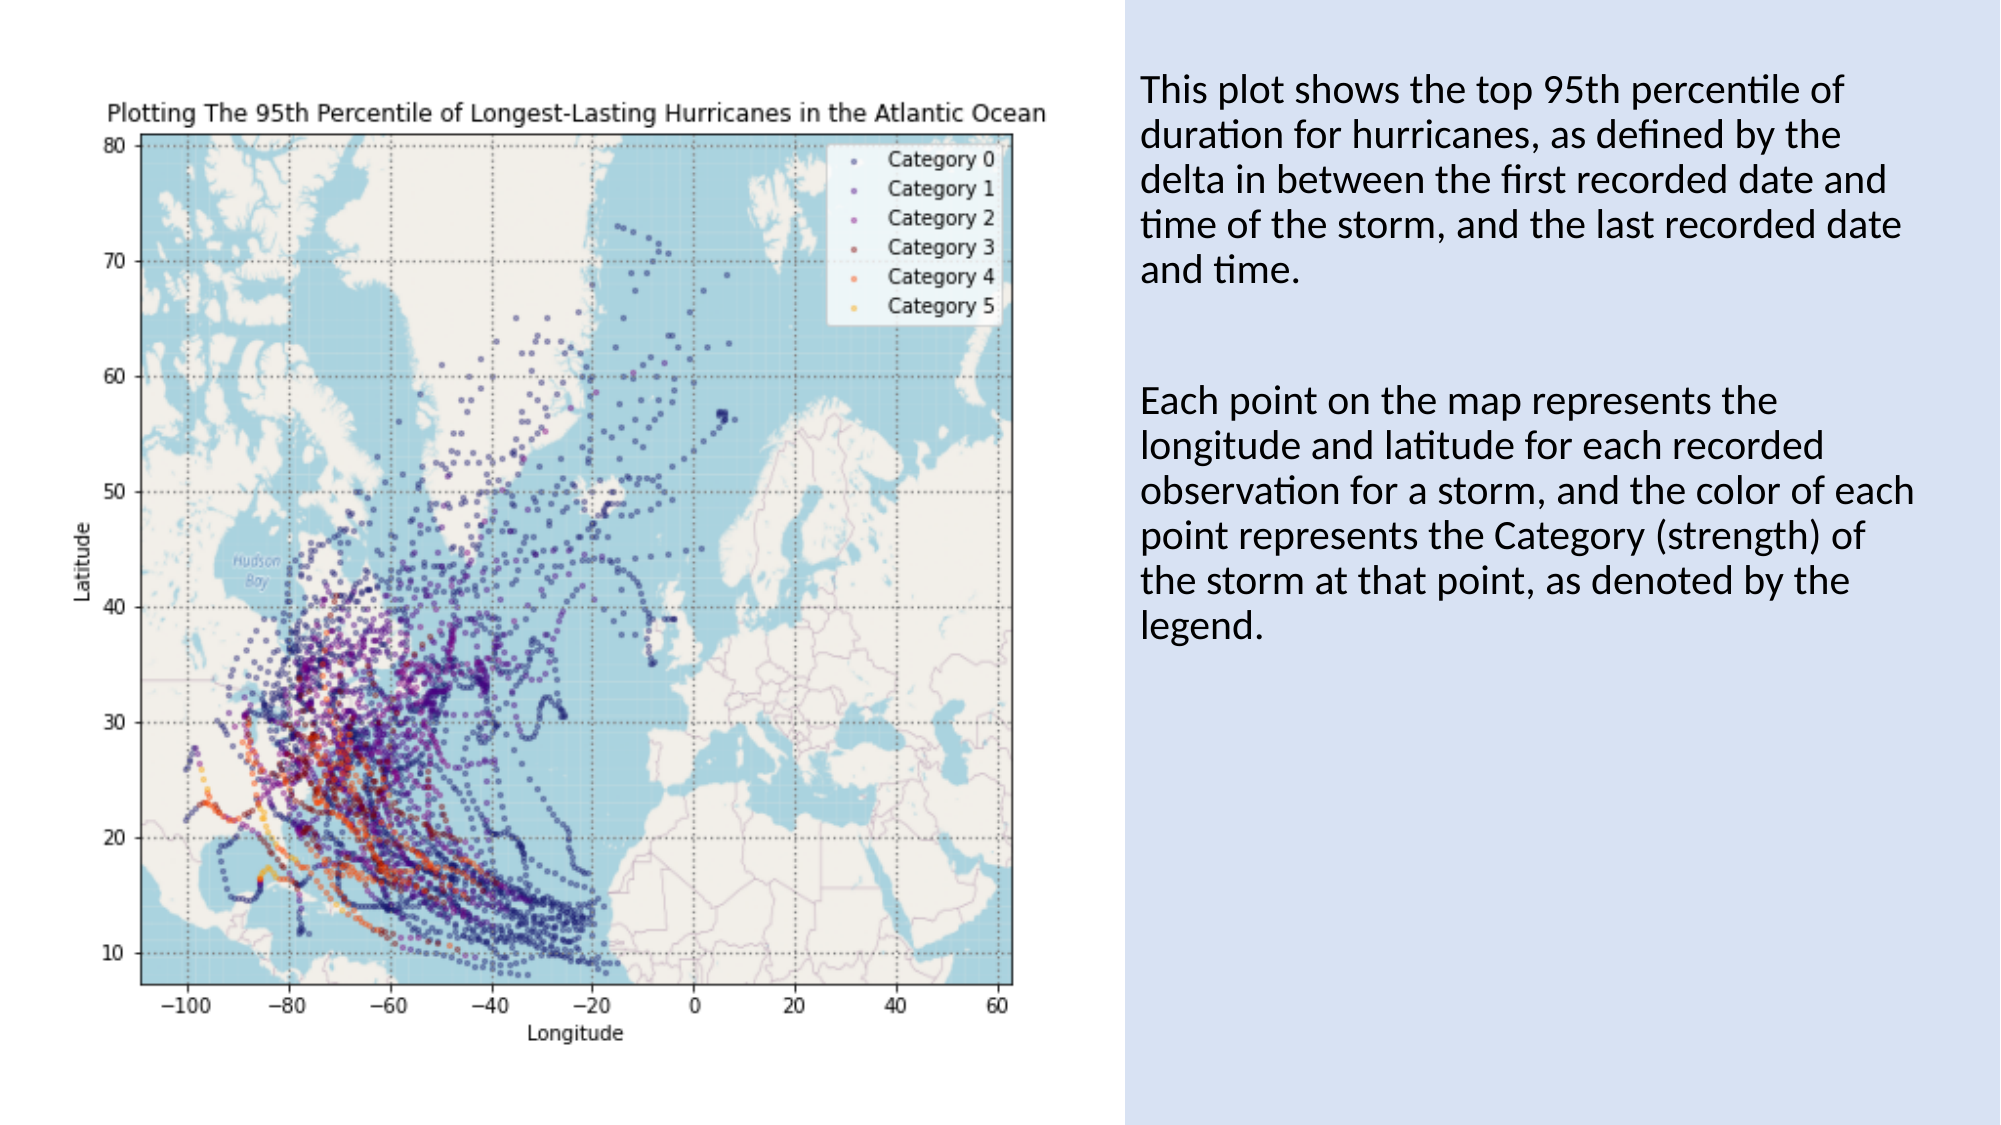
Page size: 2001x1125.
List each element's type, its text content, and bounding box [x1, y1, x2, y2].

picture [0, 0, 1126, 1125]
list This plot shows the top 95th percentile of duration for hurricanes, as defined by the delta in between the first recorded date and time of the storm, and the last recorded date and time. Each point on the map represents the longitude and latitude for each recorded observation for a storm, and the color of each point represents the Category (strength) of the storm at that point, as denoted by the legend. [1128, 59, 1948, 1073]
